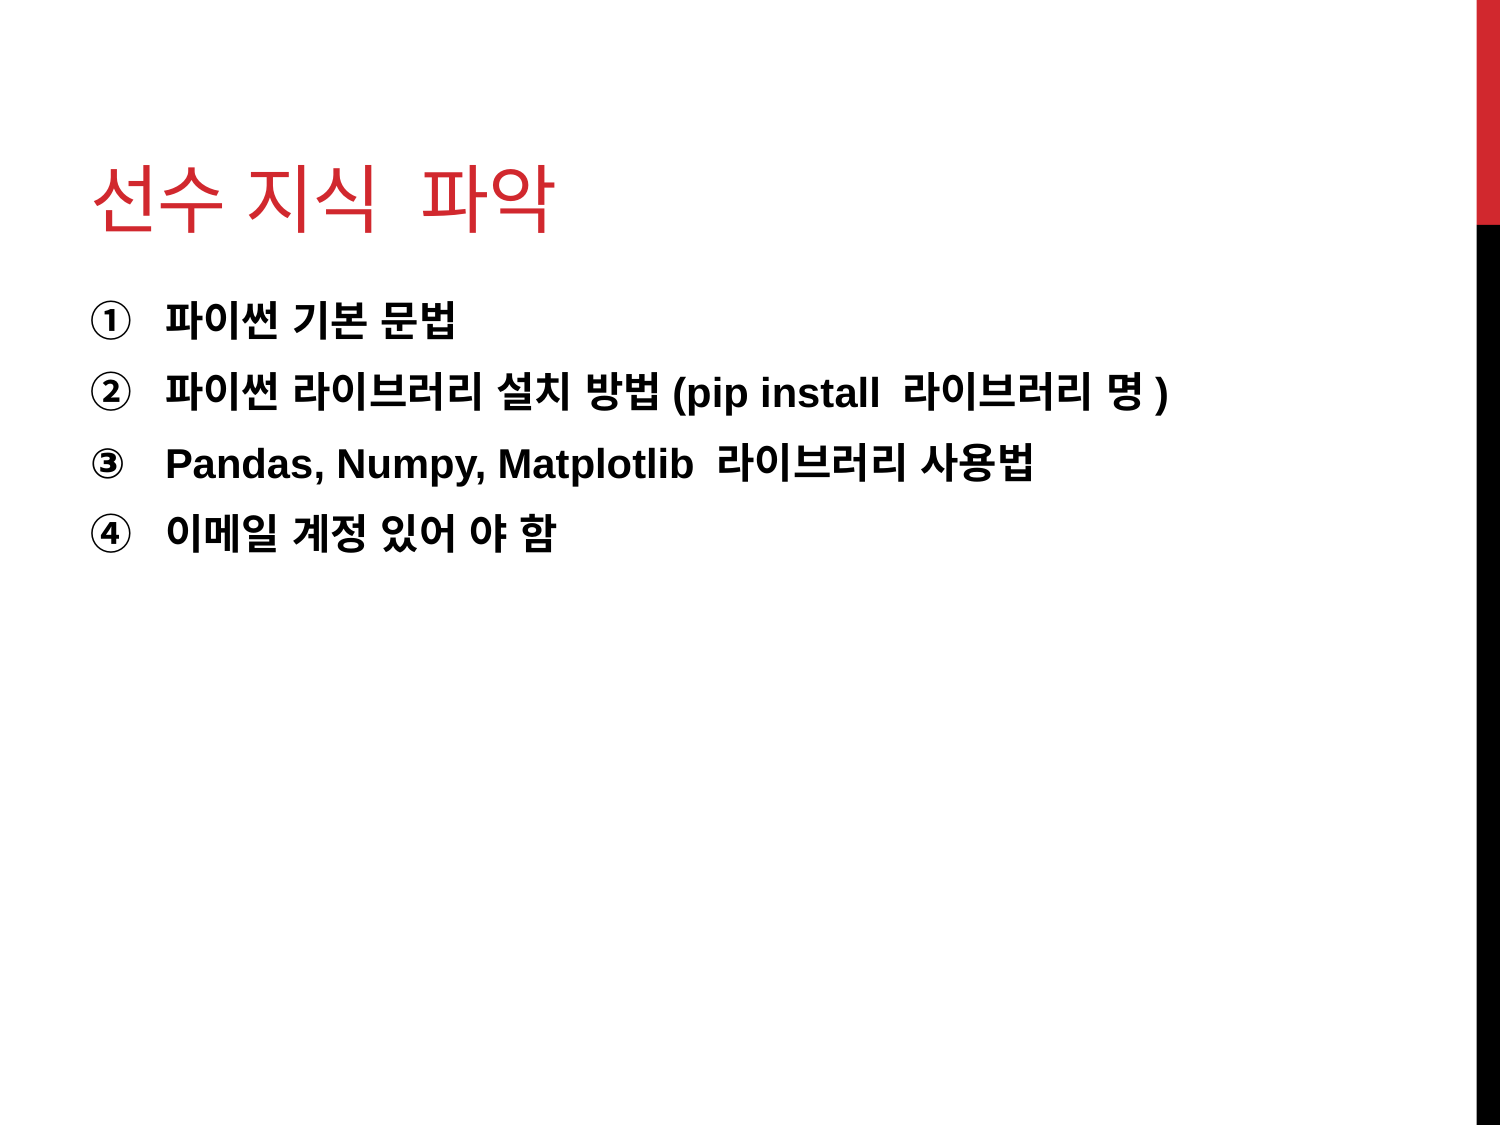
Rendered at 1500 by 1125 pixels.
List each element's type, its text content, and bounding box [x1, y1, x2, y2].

title 선수 지식 파악 [75, 25, 1025, 250]
list 파이썬 기본 문법 파이썬 라이브러리 설치 방법(pip install 라이브러리 명) Pandas, Numpy, Matplotlib 라이브러리 사용법 이메일 계정 있어 야 함 [75, 287, 1325, 1005]
